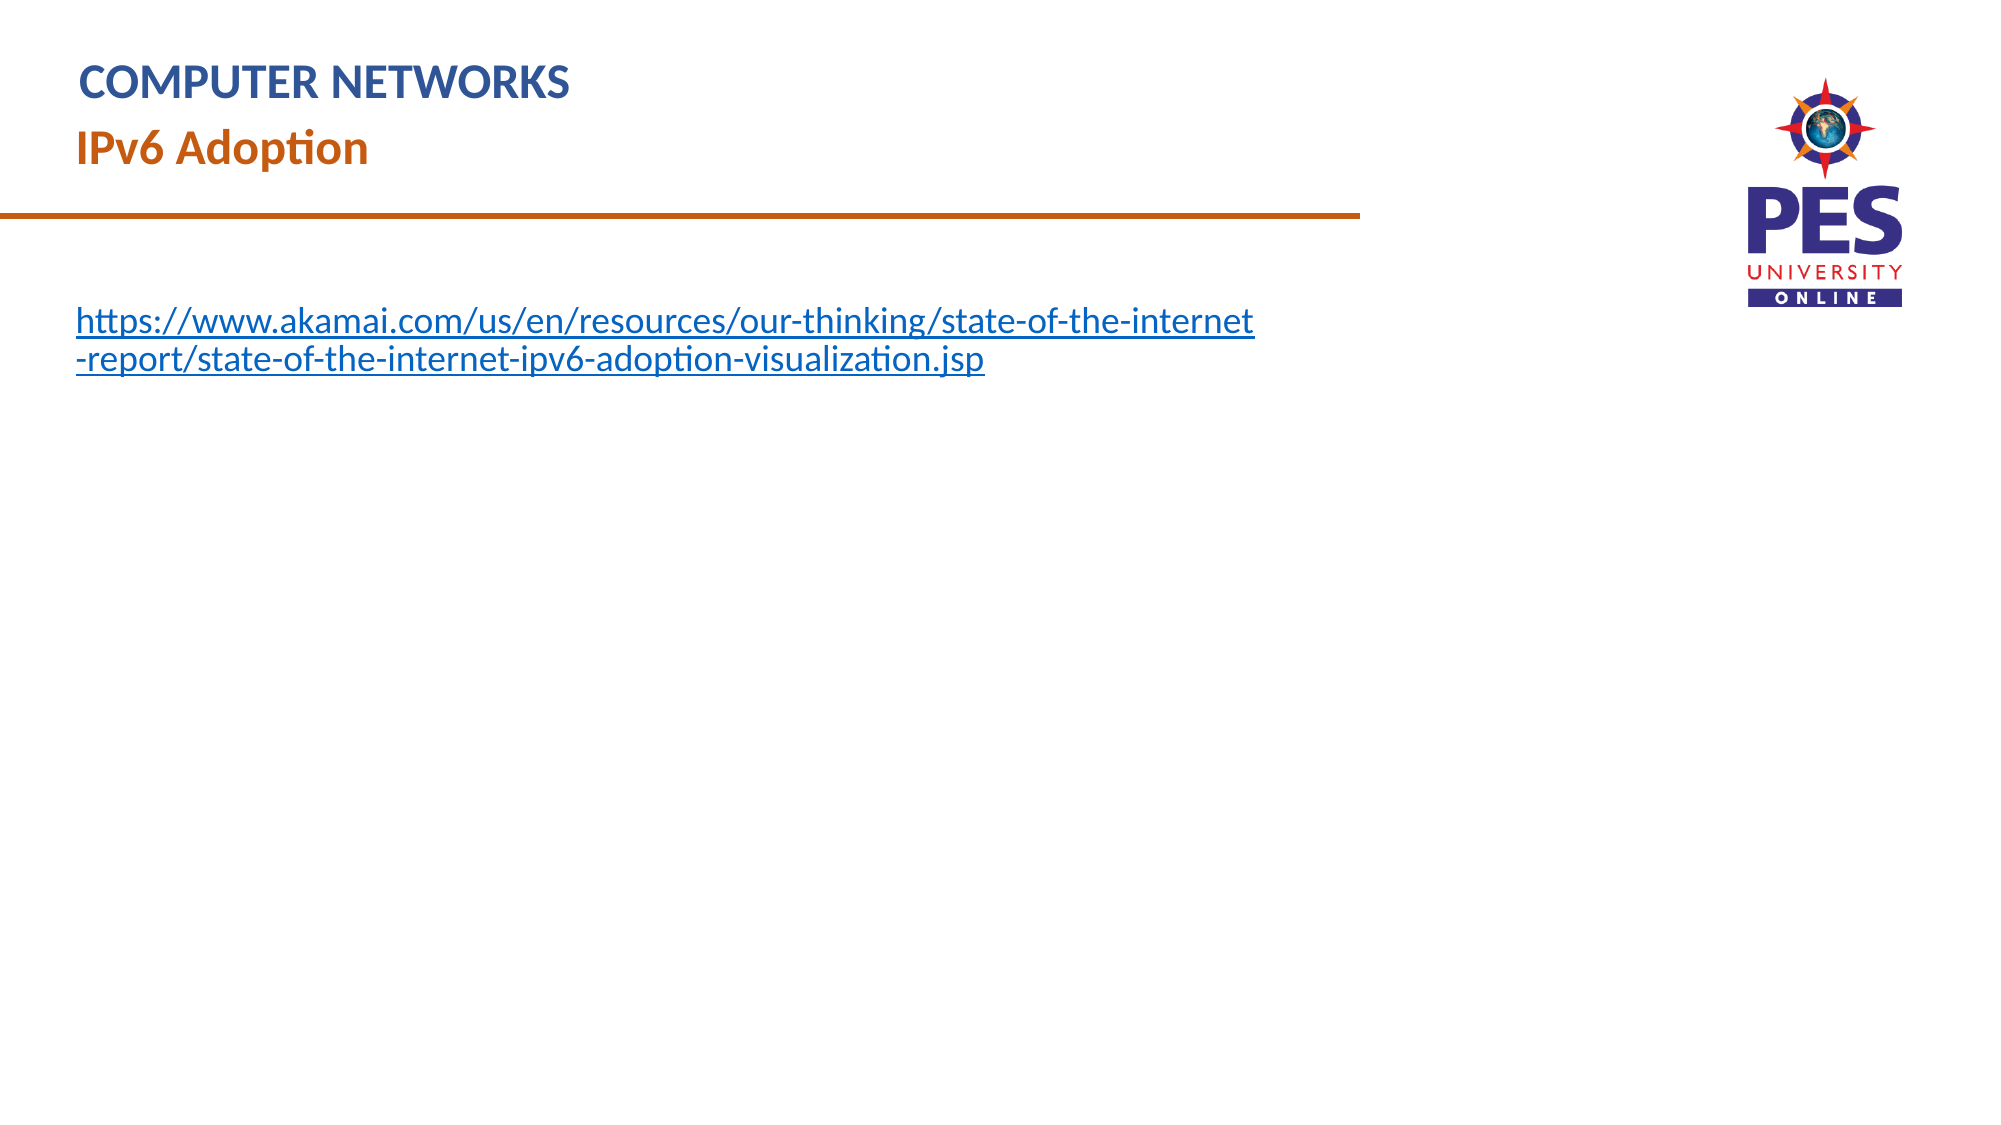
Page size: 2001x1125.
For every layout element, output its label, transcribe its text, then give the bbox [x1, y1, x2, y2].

text_box IPv6 Adoption [60, 106, 1374, 182]
text_box https://www.akamai.com/us/en/resources/our-thinking/state-of-the-internet-report/state-of-the-internet-ipv6-adoption-visualization.jsp [60, 288, 1279, 394]
text_box COMPUTER NETWORKS [64, 41, 1295, 106]
picture [1748, 76, 1902, 307]
